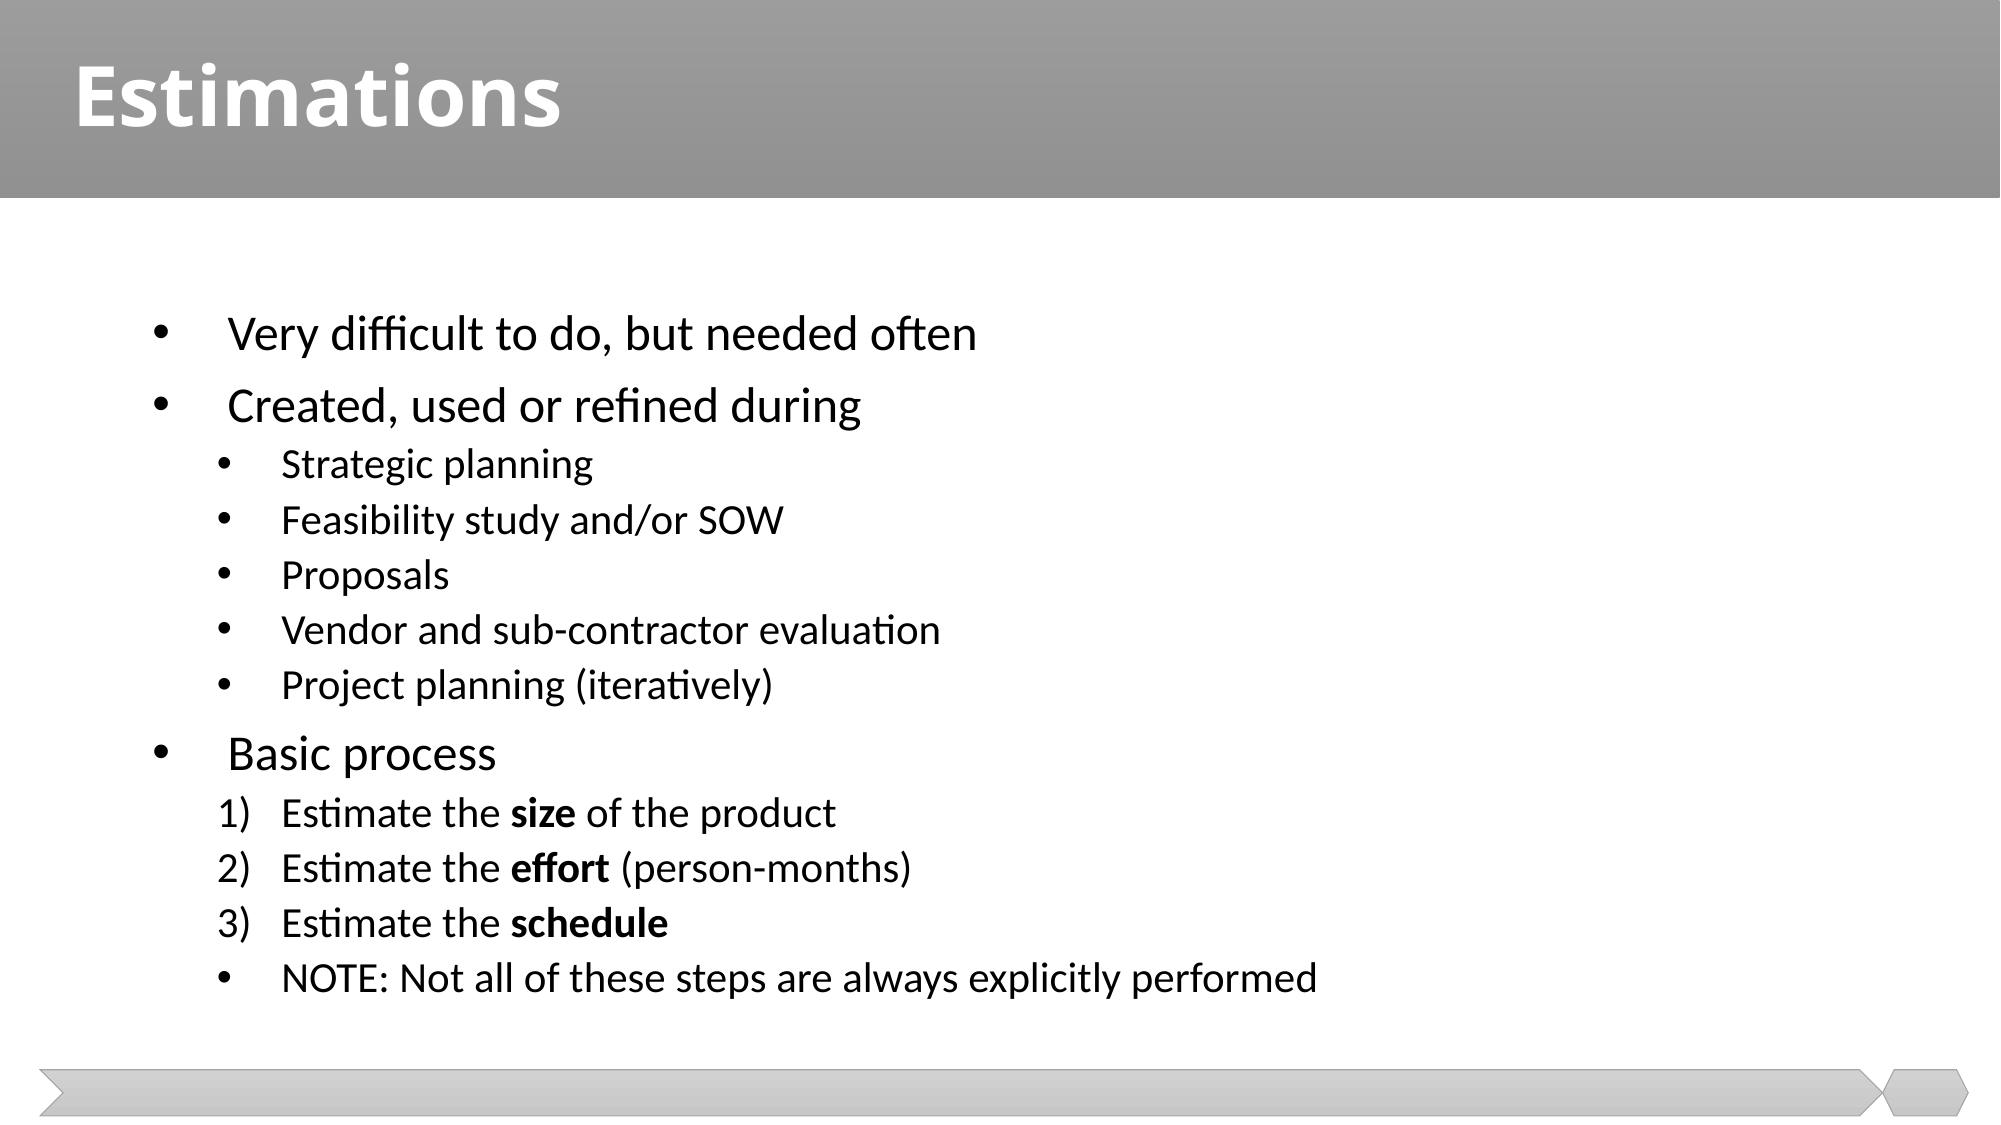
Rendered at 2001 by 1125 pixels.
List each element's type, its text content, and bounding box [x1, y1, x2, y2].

list Very difficult to do, but needed often Created, used or refined during Strategic planning Feasibility study and/or SOW Proposals Vendor and sub-contractor evaluation Project planning (iteratively) Basic process Estimate the size of the product Estimate the effort (person-months) Estimate the schedule NOTE: Not all of these steps are always explicitly performed [137, 299, 1863, 1014]
title Estimations [56, 0, 1969, 199]
